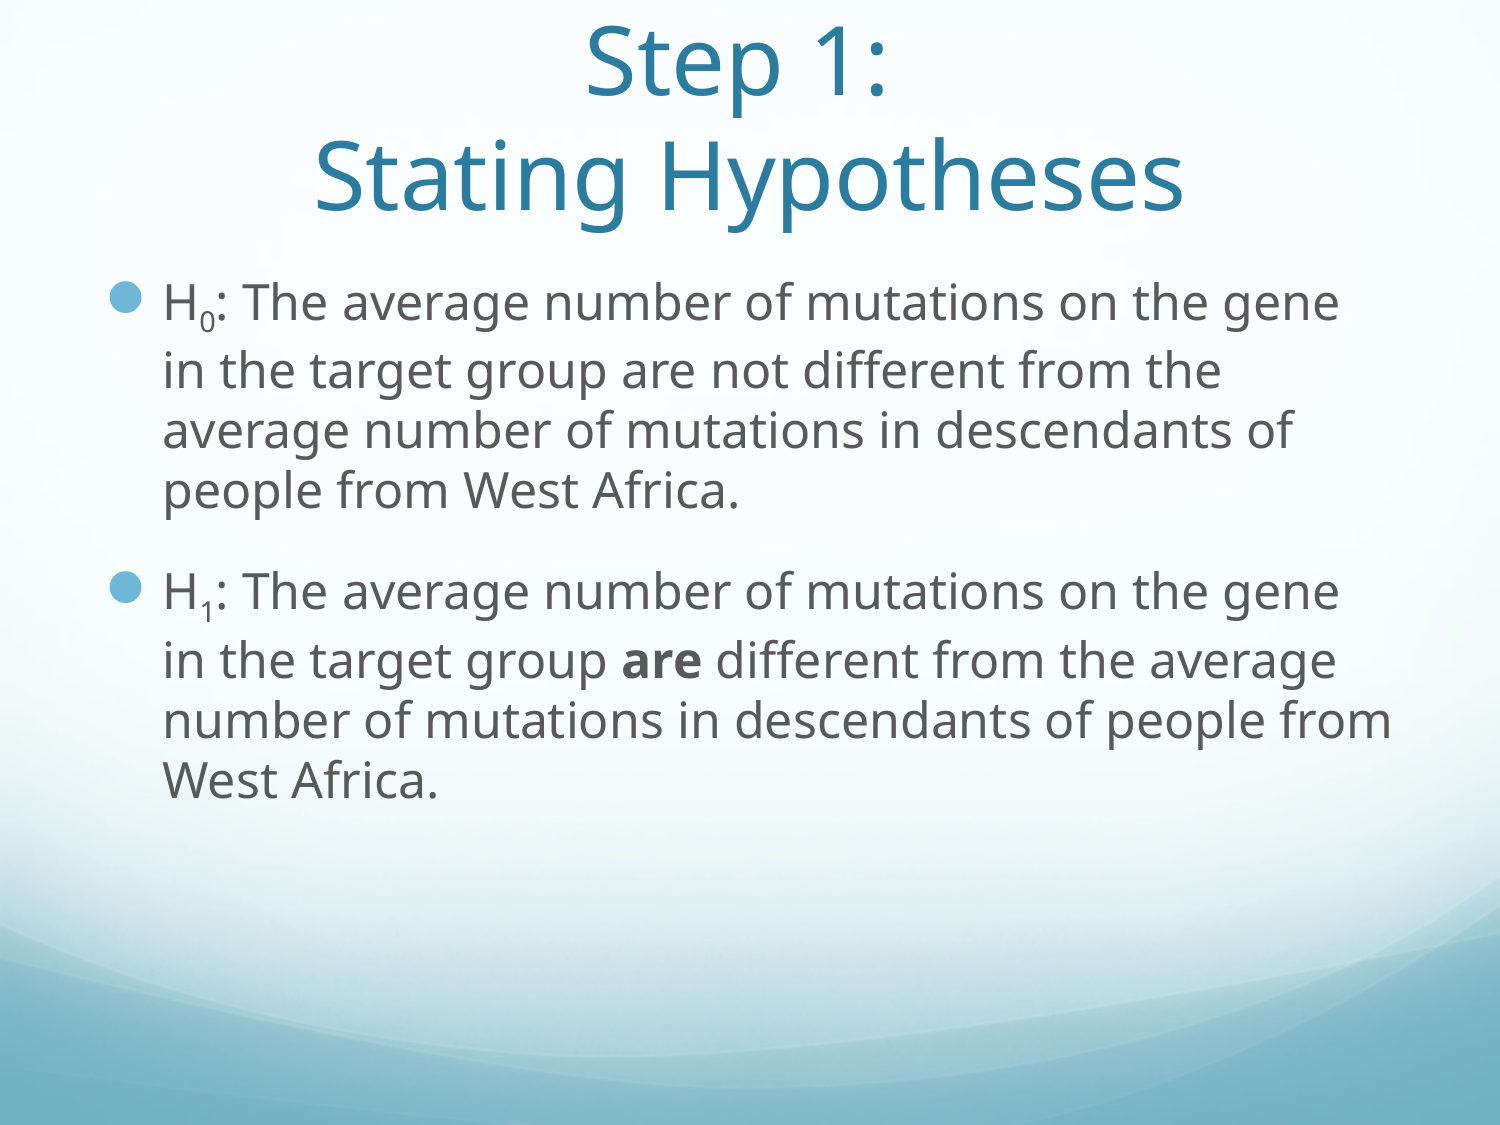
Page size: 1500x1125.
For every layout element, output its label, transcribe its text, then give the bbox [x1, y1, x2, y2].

list H0: The average number of mutations on the gene in the target group are not different from the average number of mutations in descendants of people from West Africa. H1: The average number of mutations on the gene in the target group are different from the average number of mutations in descendants of people from West Africa. [90, 262, 1410, 975]
title Step 1: Stating Hypotheses [90, 17, 1410, 237]
